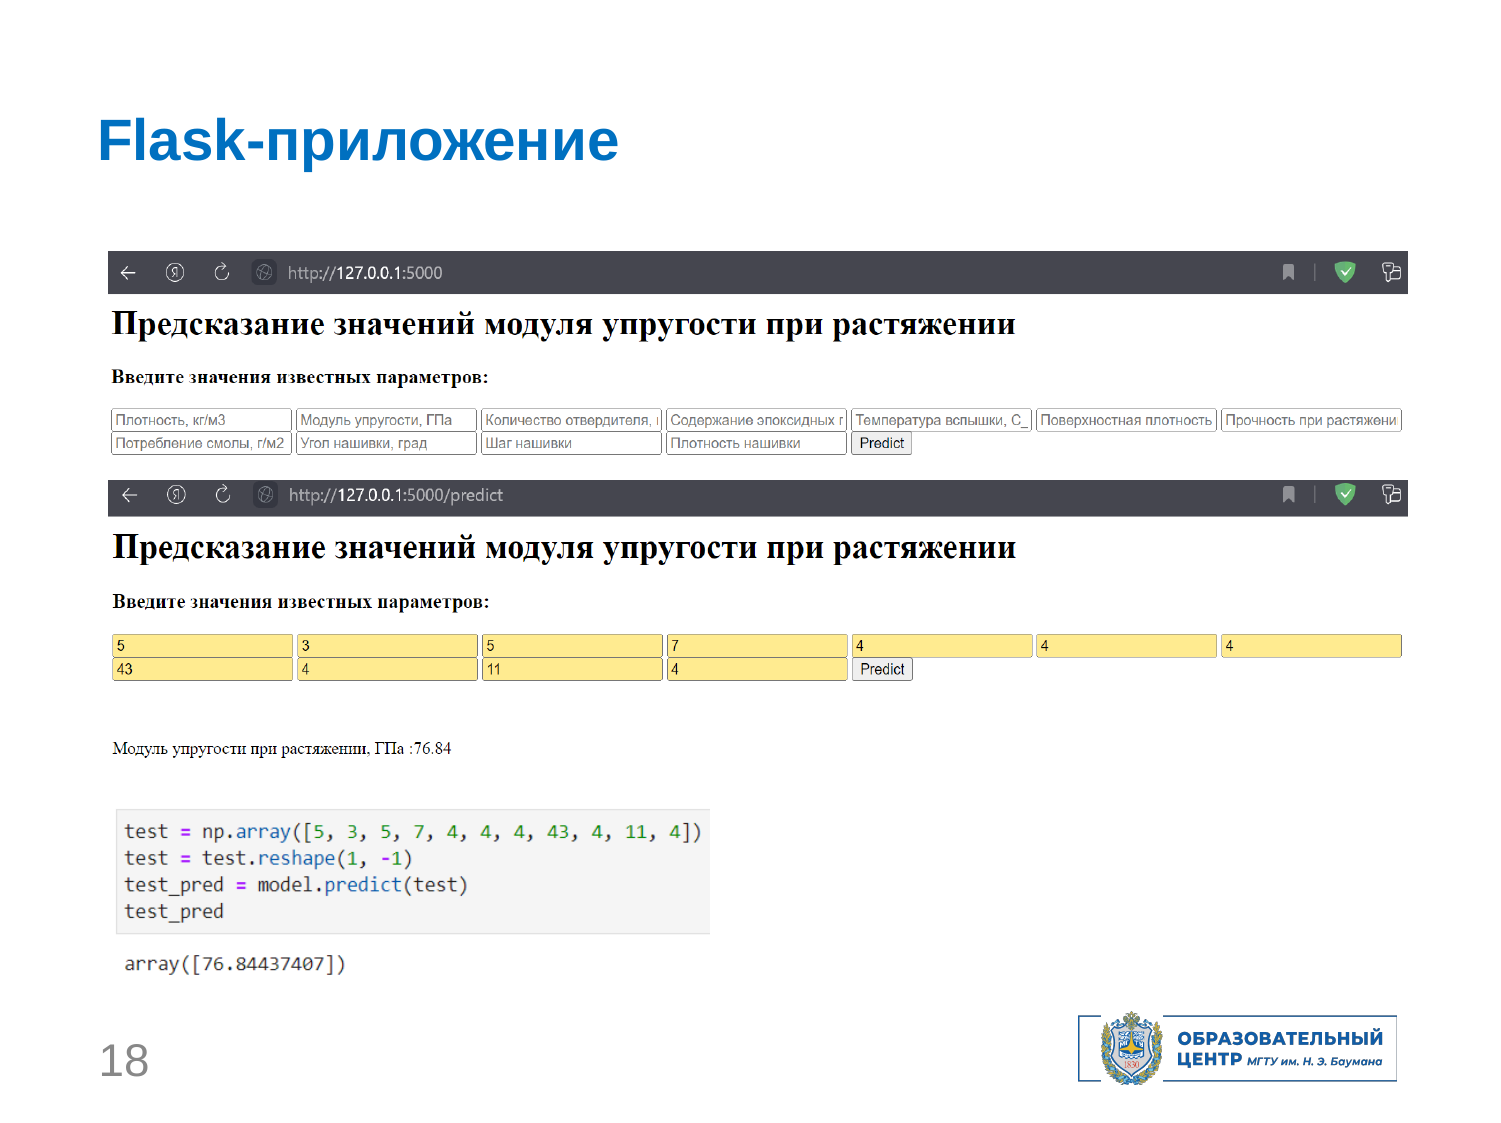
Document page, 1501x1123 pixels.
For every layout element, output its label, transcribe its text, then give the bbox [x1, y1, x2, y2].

text_box Flask-приложение [84, 77, 1379, 180]
picture [1078, 1011, 1397, 1085]
picture [108, 480, 1408, 764]
picture [108, 801, 710, 983]
slide_number ‹#› [86, 1028, 186, 1088]
picture [108, 251, 1408, 463]
